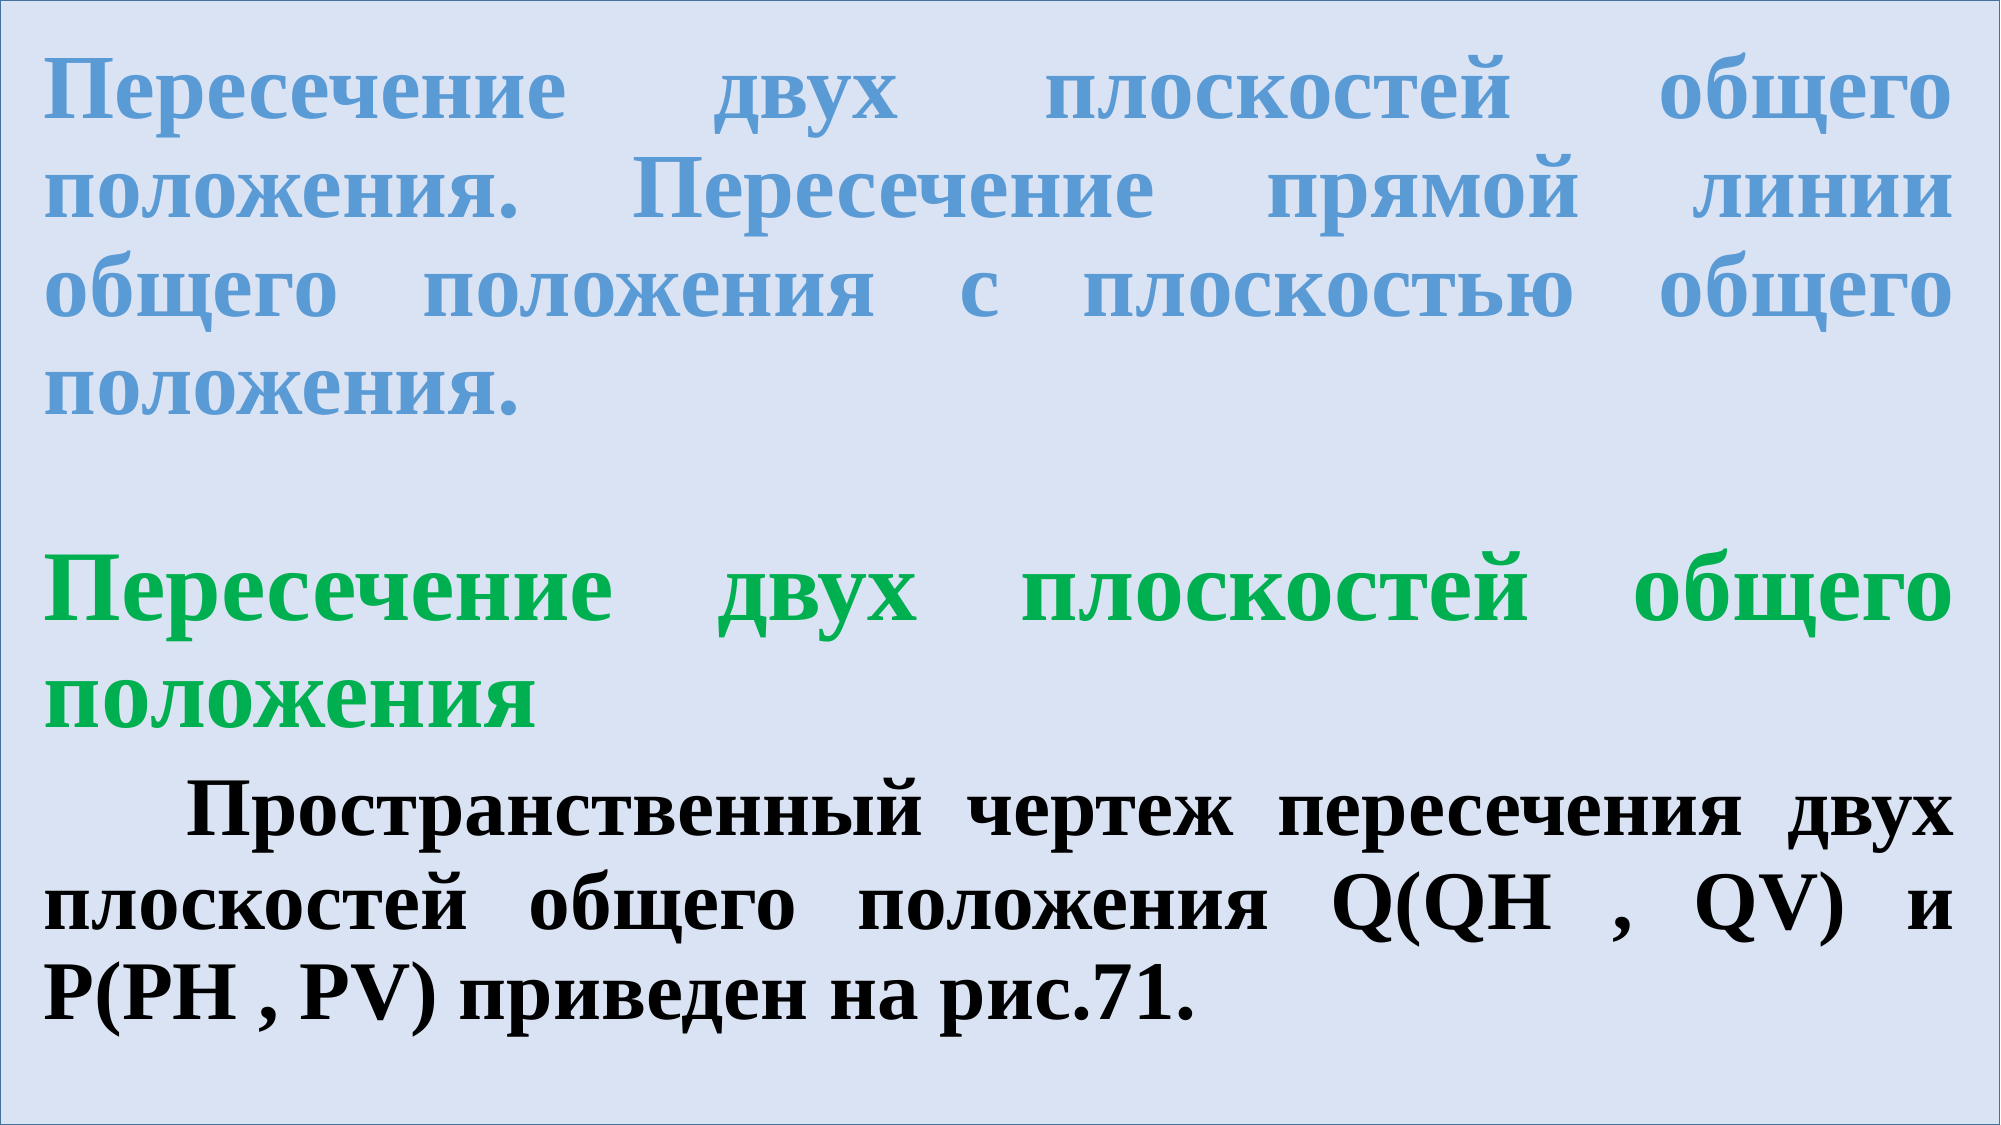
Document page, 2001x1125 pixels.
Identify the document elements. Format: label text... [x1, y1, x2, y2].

title Пересечение двух плоскостей общего положения. Пересечение прямой линии общего положения с плоскостью общего положения. Пересечение двух плоскостей общего положения Пространственный чертеж пересечения двух плоскостей общего положения Q(QH , QV) и P(PH , PV) приведен на рис.71. [28, 653, 1972, 1045]
text_box [0, 0, 2000, 1125]
